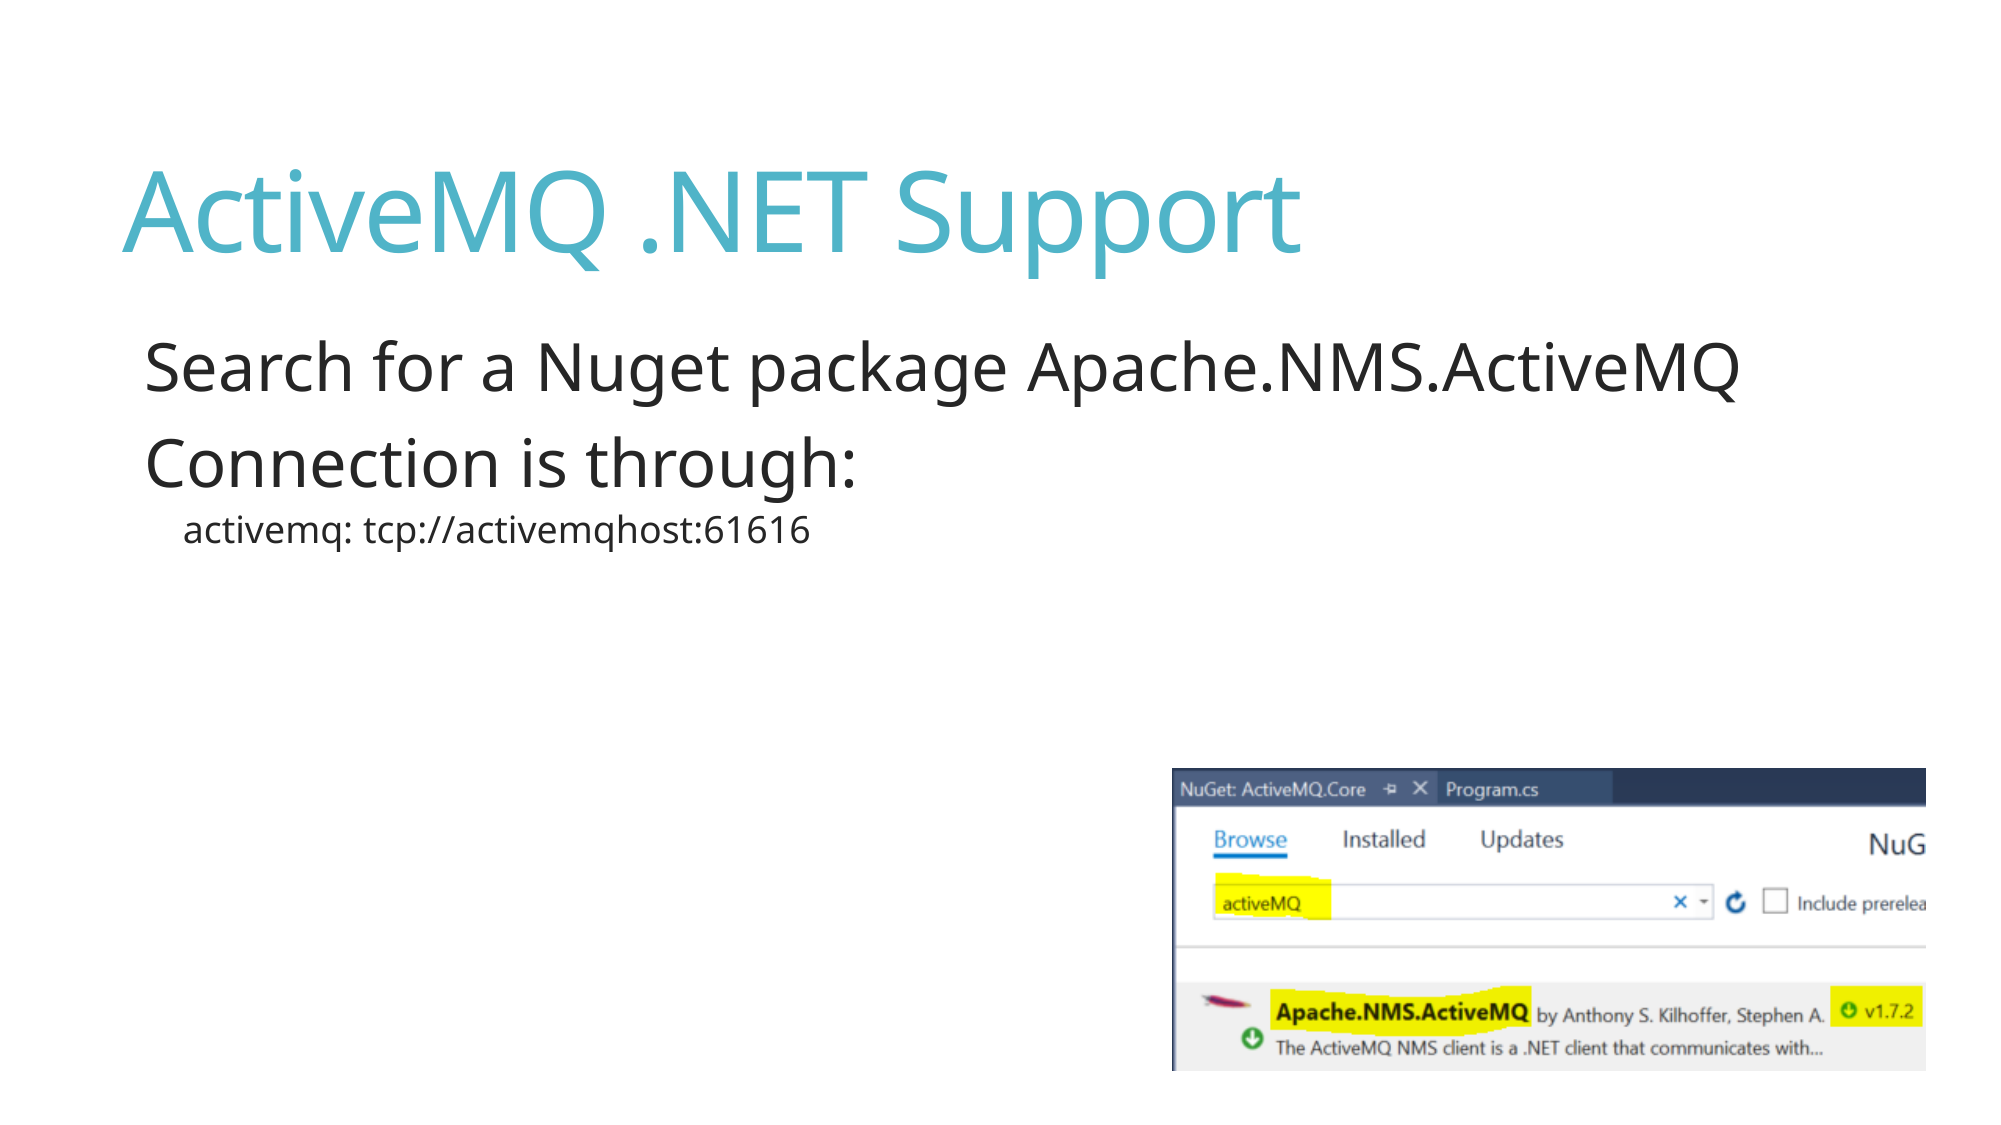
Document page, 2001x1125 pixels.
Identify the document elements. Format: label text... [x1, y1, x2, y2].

picture [1172, 768, 1927, 1071]
list Search for a Nuget package Apache.NMS.ActiveMQ Connection is through: activemq: tcp://activemqhost:61616 [111, 329, 1876, 948]
title ActiveMQ .NET Support [107, 81, 1875, 354]
